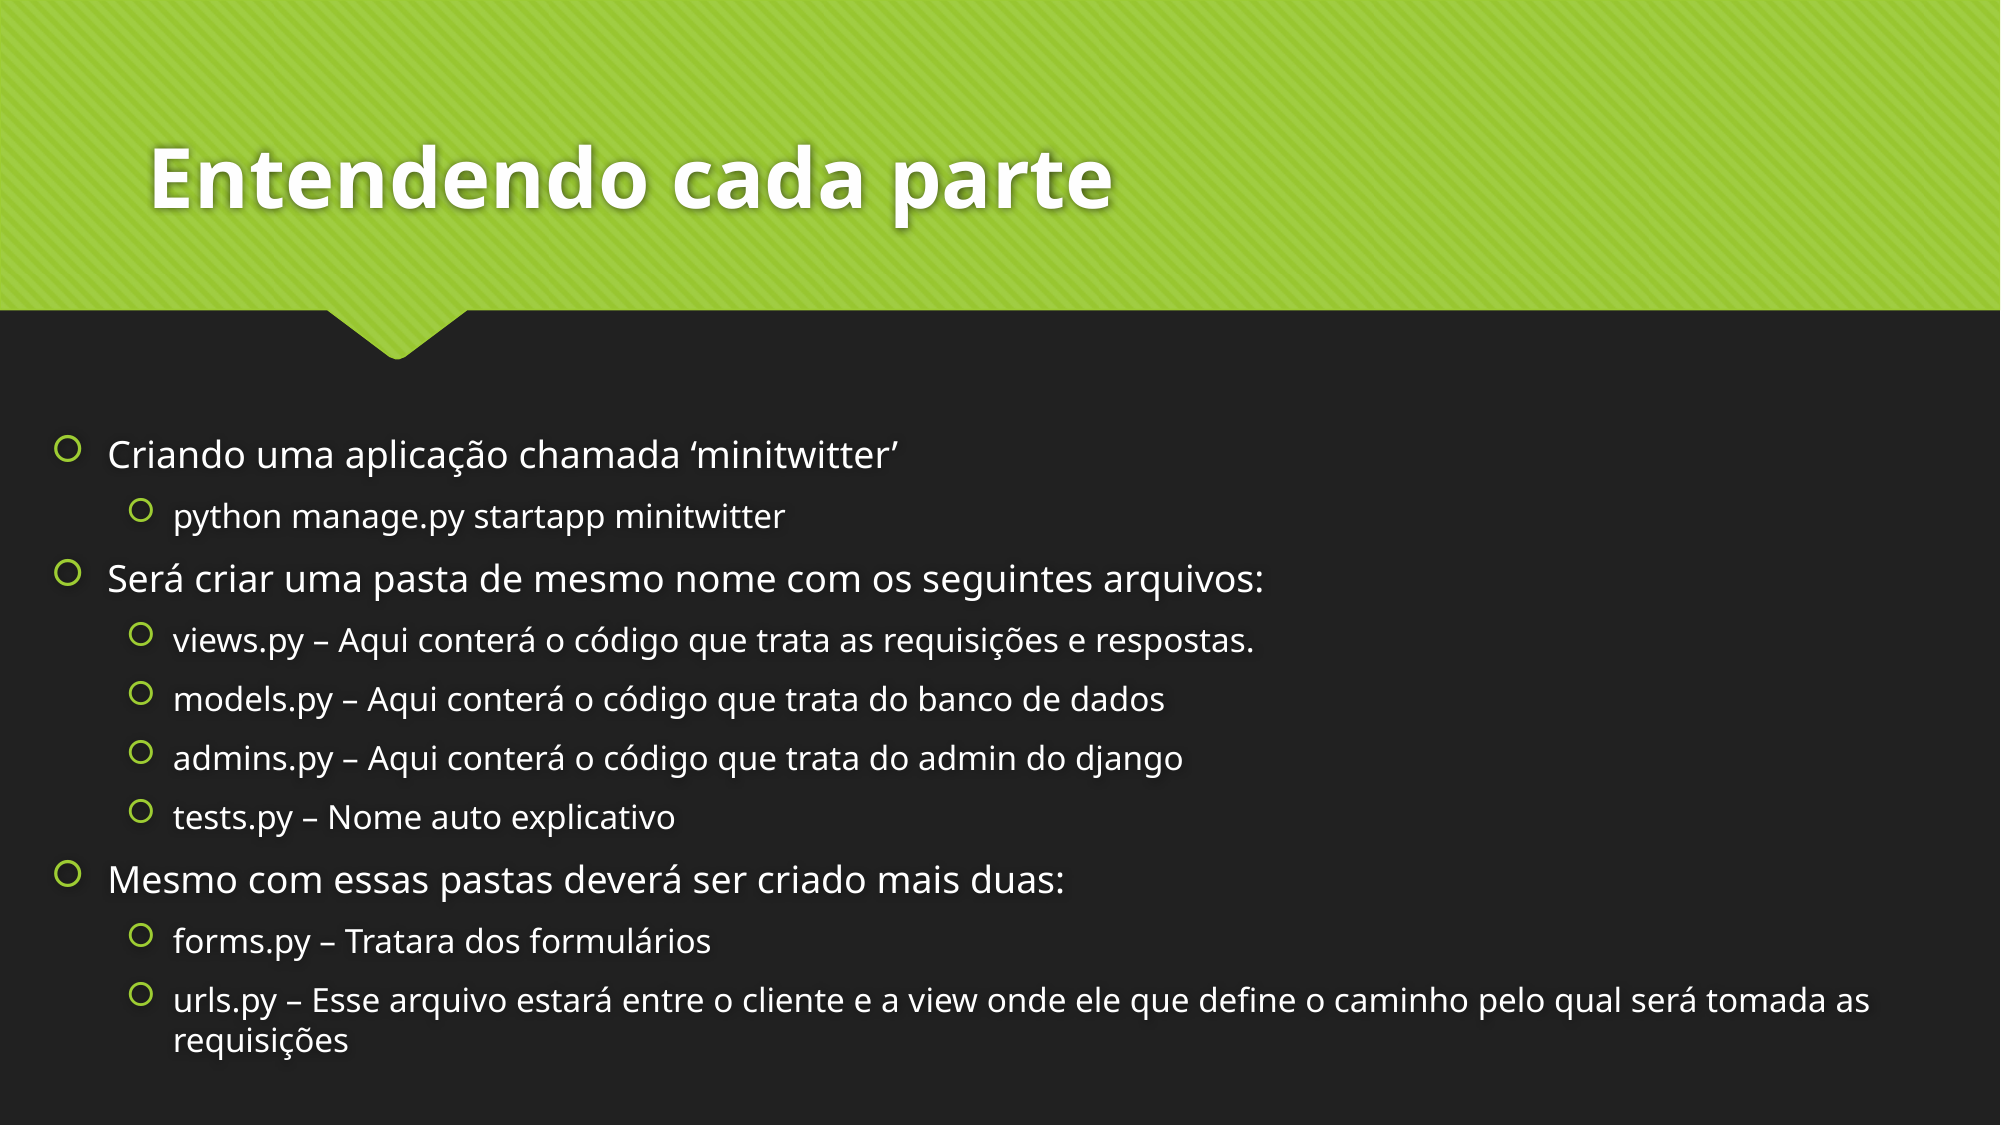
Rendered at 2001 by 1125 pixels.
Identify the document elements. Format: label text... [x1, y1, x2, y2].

title Entendendo cada parte [132, 73, 1868, 233]
list Criando uma aplicação chamada ‘minitwitter’ python manage.py startapp minitwitter Será criar uma pasta de mesmo nome com os seguintes arquivos: views.py – Aqui conterá o código que trata as requisições e respostas. models.py – Aqui conterá o código que trata do banco de dados admins.py – Aqui conterá o código que trata do admin do django tests.py – Nome auto explicativo Mesmo com essas pastas deverá ser criado mais duas: forms.py – Tratara dos formulários urls.py – Esse arquivo estará entre o cliente e a view onde ele que define o caminho pelo qual será tomada as requisições [36, 364, 1920, 1125]
